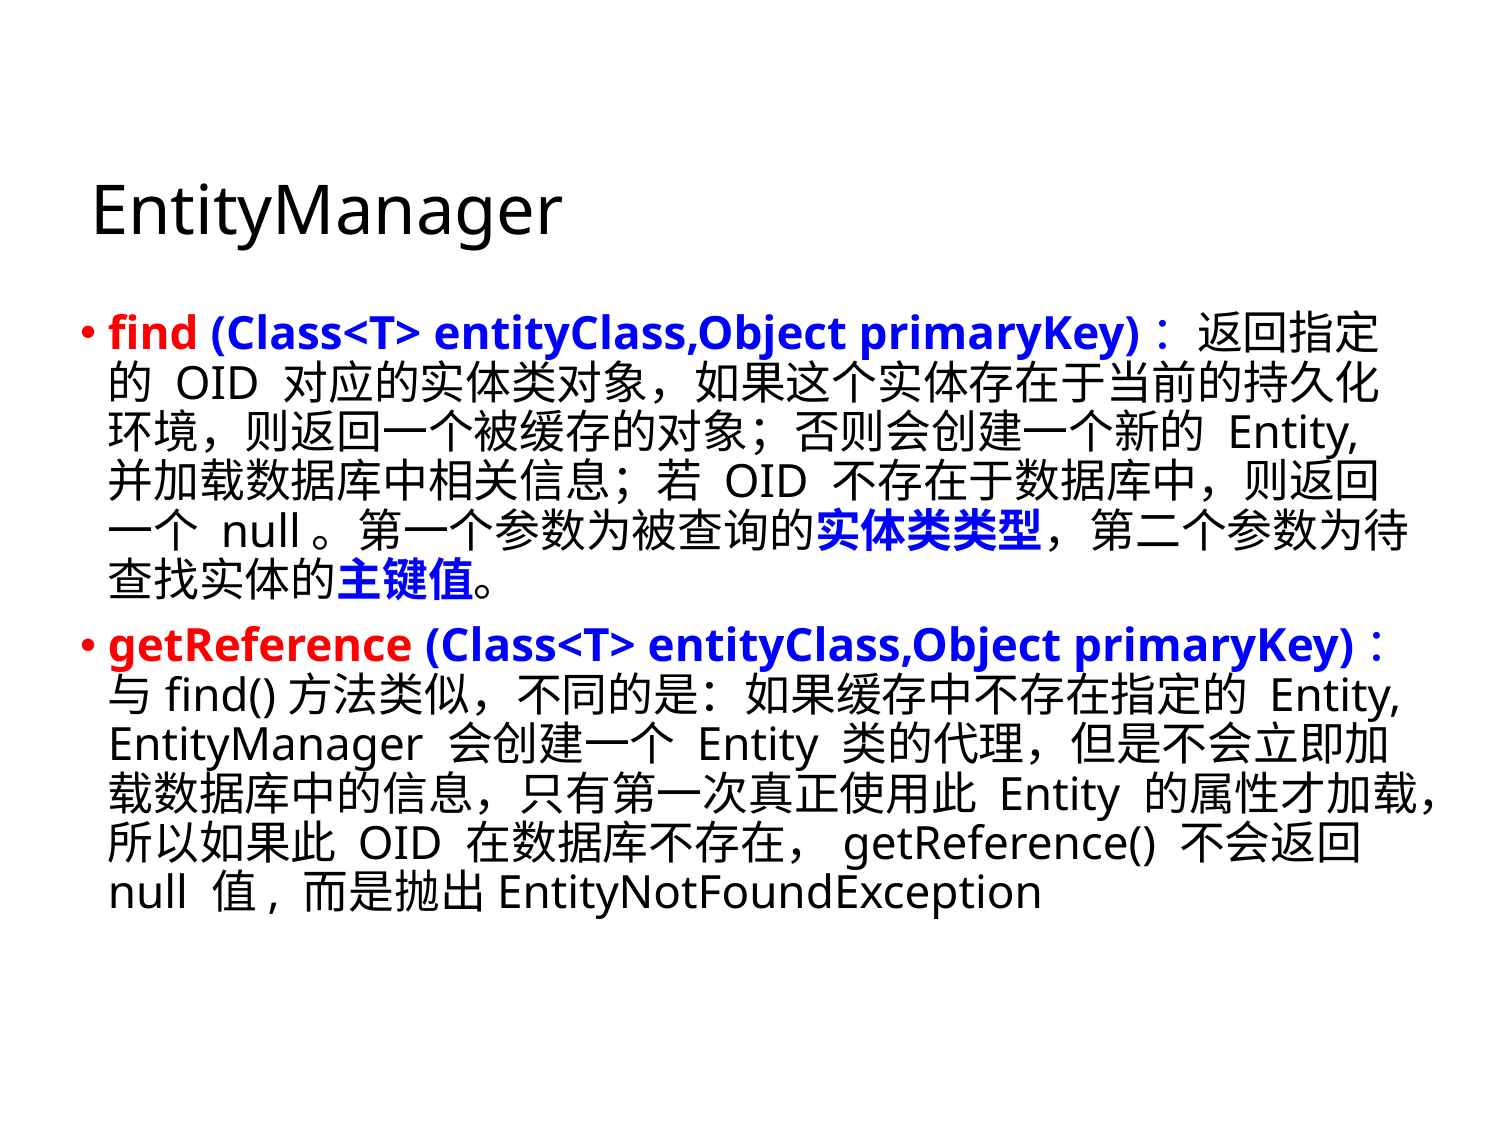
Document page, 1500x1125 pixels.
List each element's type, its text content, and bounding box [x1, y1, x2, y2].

list find (Class<T> entityClass,Object primaryKey)：返回指定的 OID 对应的实体类对象，如果这个实体存在于当前的持久化环境，则返回一个被缓存的对象；否则会创建一个新的 Entity, 并加载数据库中相关信息；若 OID 不存在于数据库中，则返回一个 null。第一个参数为被查询的实体类类型，第二个参数为待查找实体的主键值。 getReference (Class<T> entityClass,Object primaryKey)：与find()方法类似，不同的是：如果缓存中不存在指定的 Entity, EntityManager 会创建一个 Entity 类的代理，但是不会立即加载数据库中的信息，只有第一次真正使用此 Entity 的属性才加载，所以如果此 OID 在数据库不存在，getReference() 不会返回 null 值, 而是抛出EntityNotFoundException [64, 302, 1436, 988]
title EntityManager [75, 118, 1425, 302]
